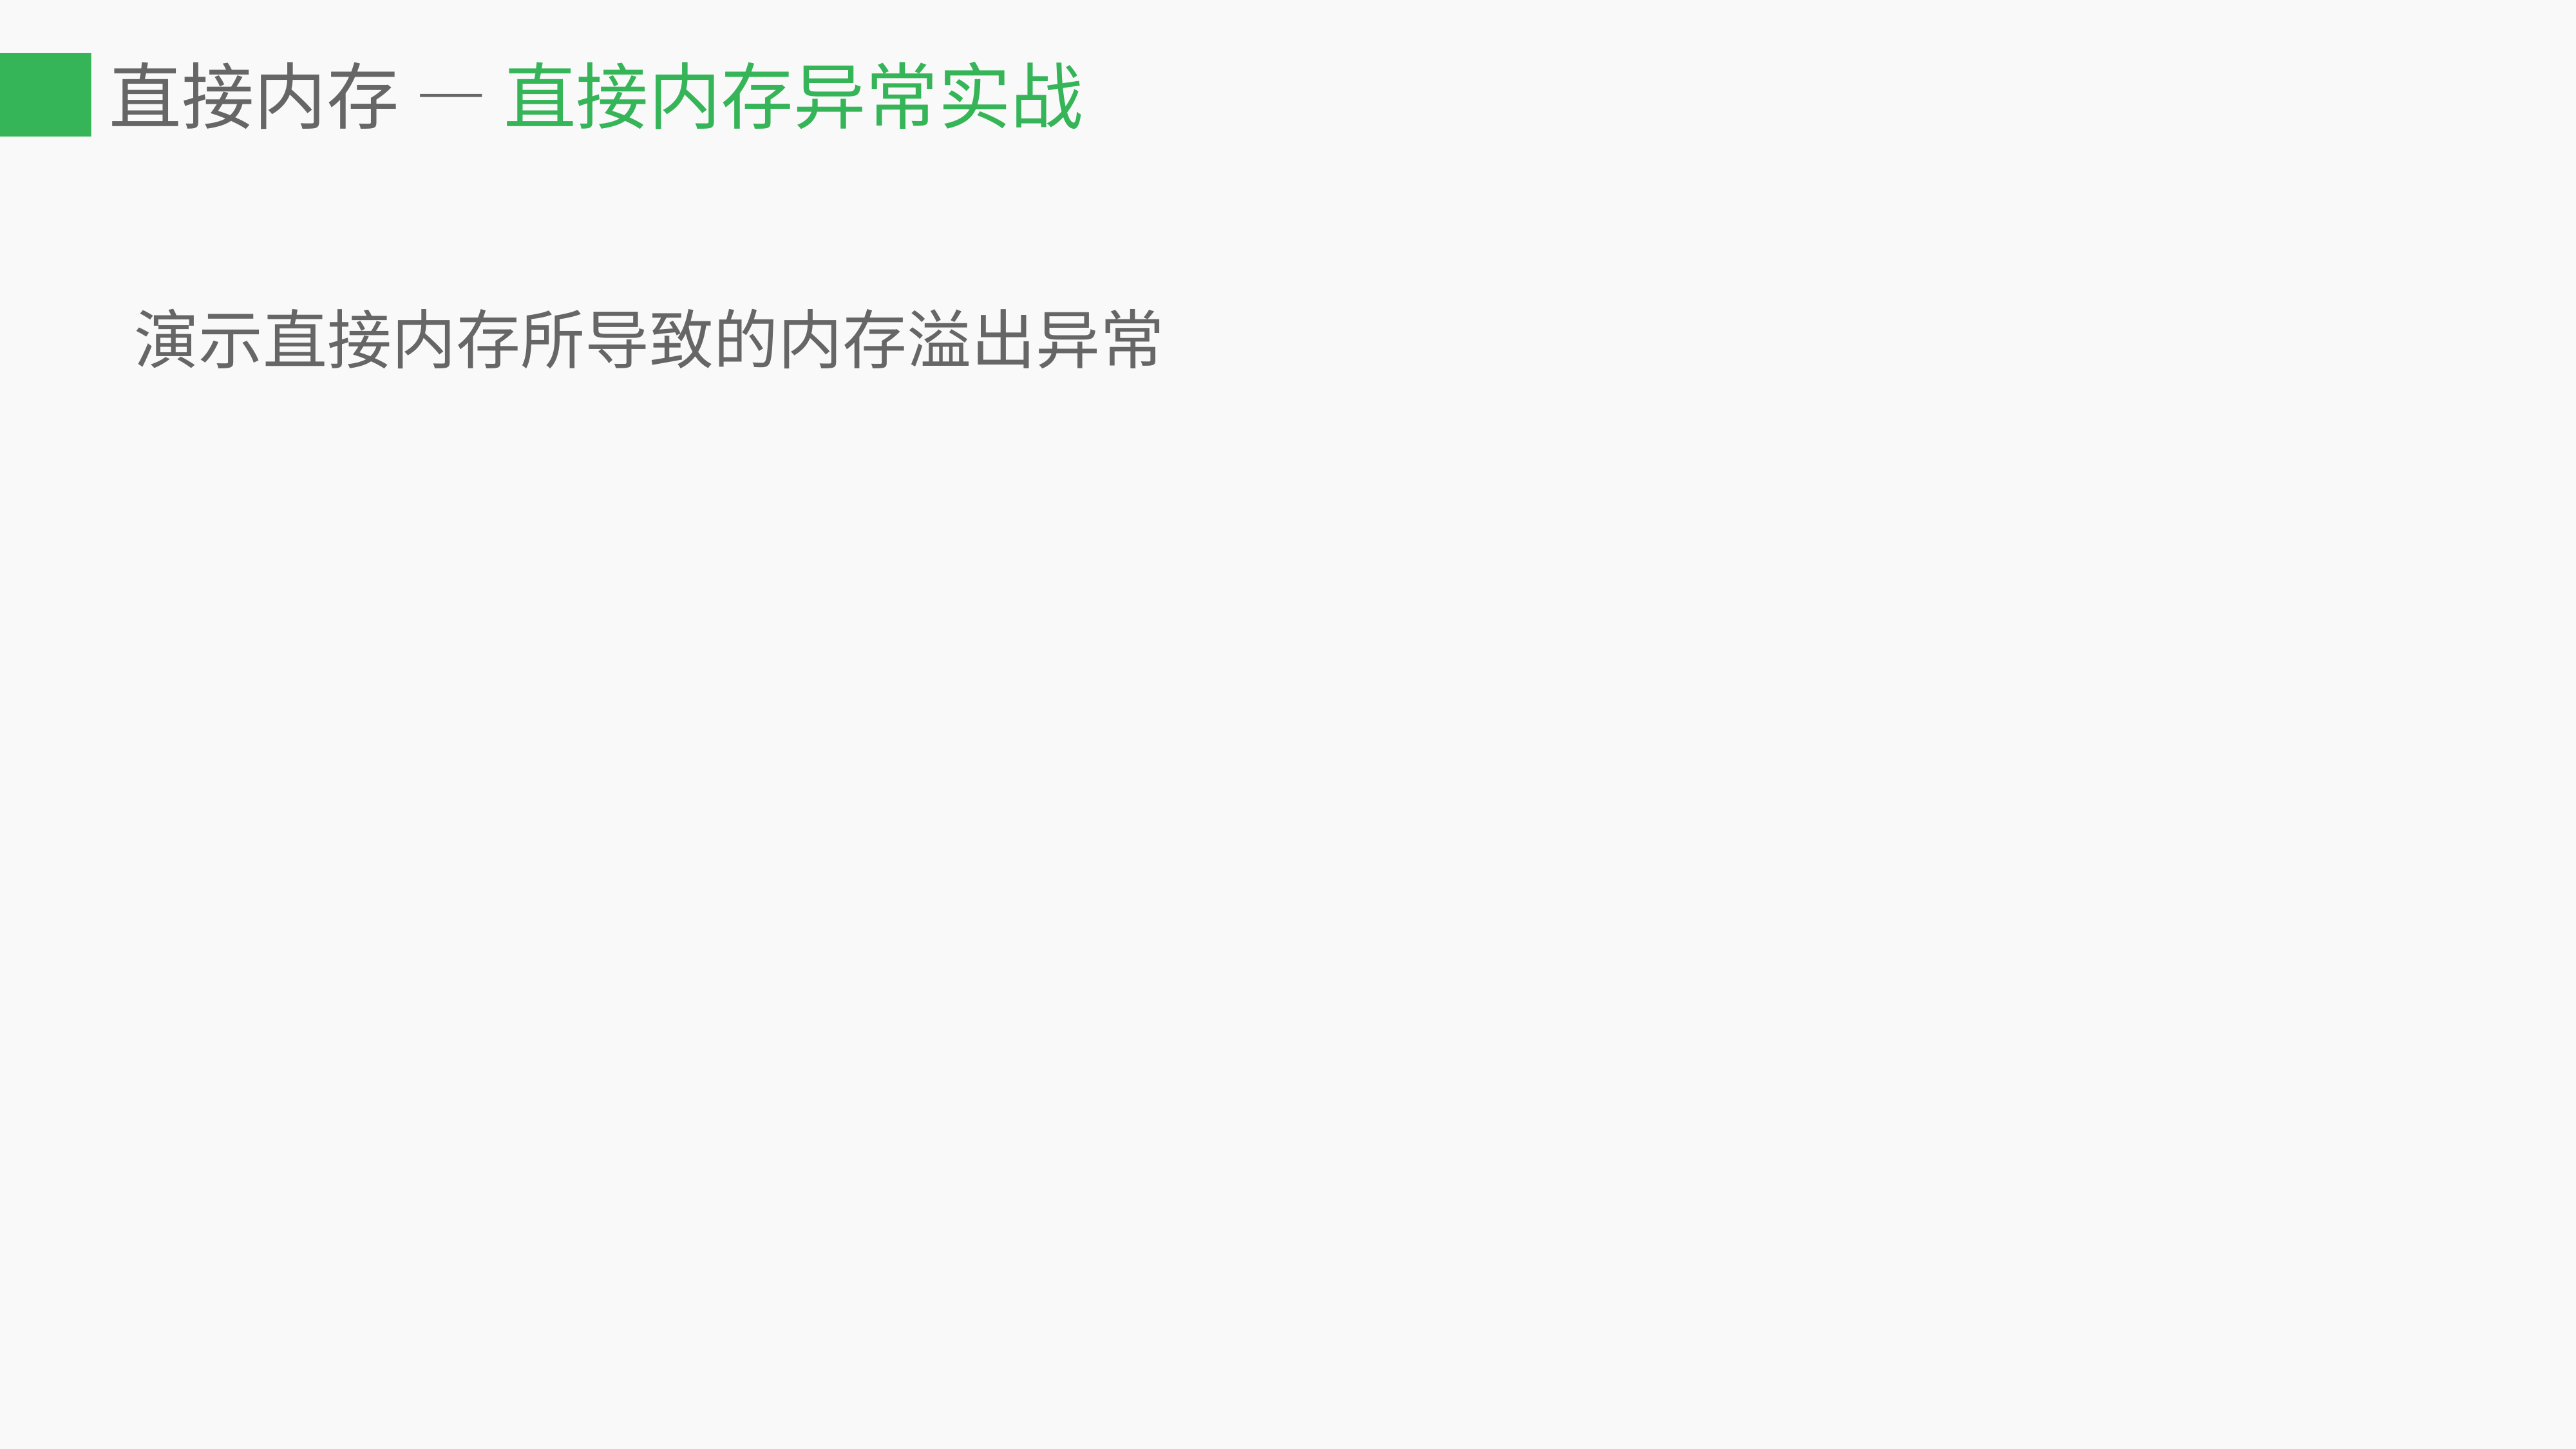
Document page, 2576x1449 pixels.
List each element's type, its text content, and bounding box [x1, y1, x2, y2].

subtitle 演示直接内存所导致的内存溢出异常 [115, 268, 2461, 1338]
picture [0, 53, 91, 137]
title 直接内存 — 直接内存异常实战 [108, 44, 2540, 144]
